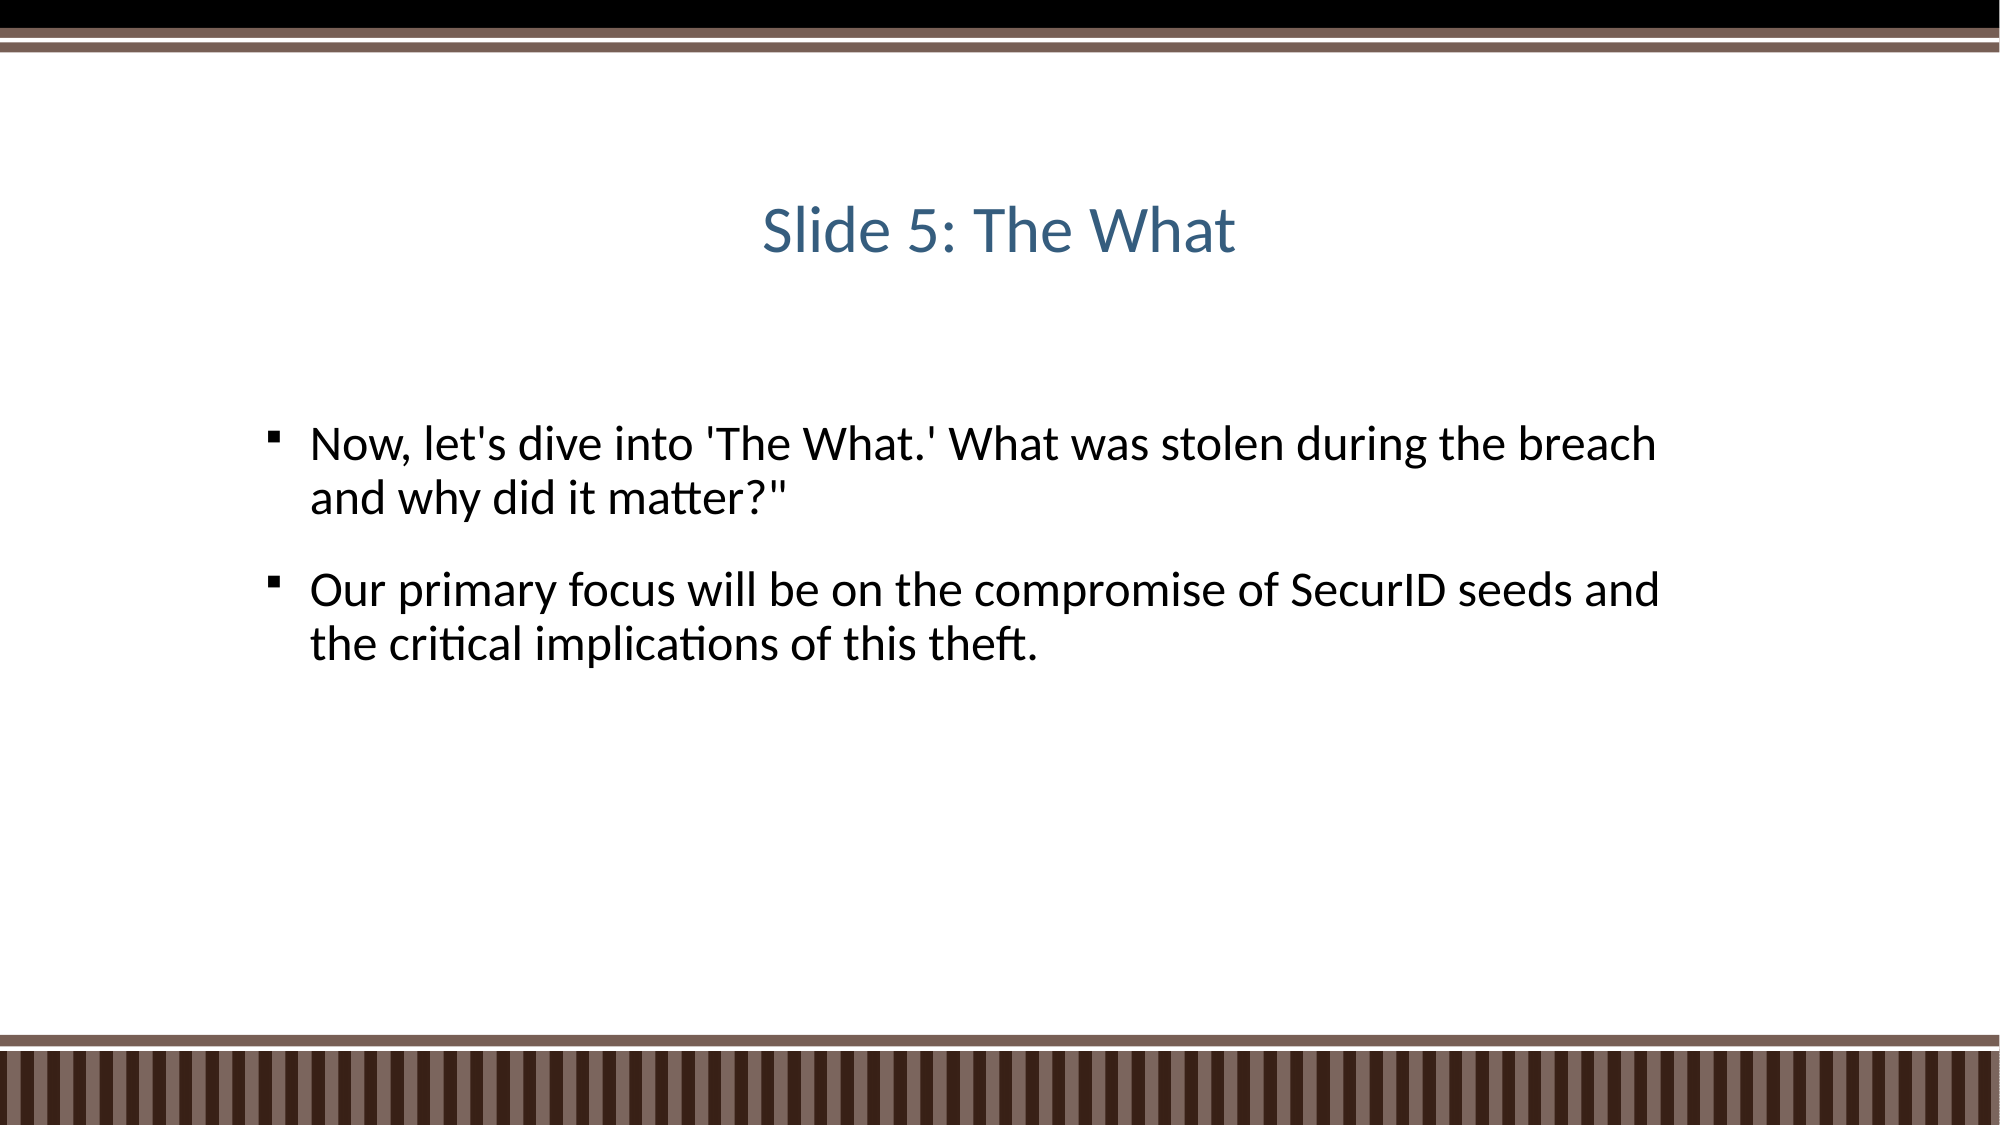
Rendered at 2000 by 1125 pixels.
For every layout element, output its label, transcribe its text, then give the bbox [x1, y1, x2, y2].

title Slide 5: The What [249, 99, 1750, 275]
list Now, let's dive into 'The What.' What was stolen during the breach and why did it matter?" Our primary focus will be on the compromise of SecurID seeds and the critical implications of this theft. [249, 312, 1750, 920]
